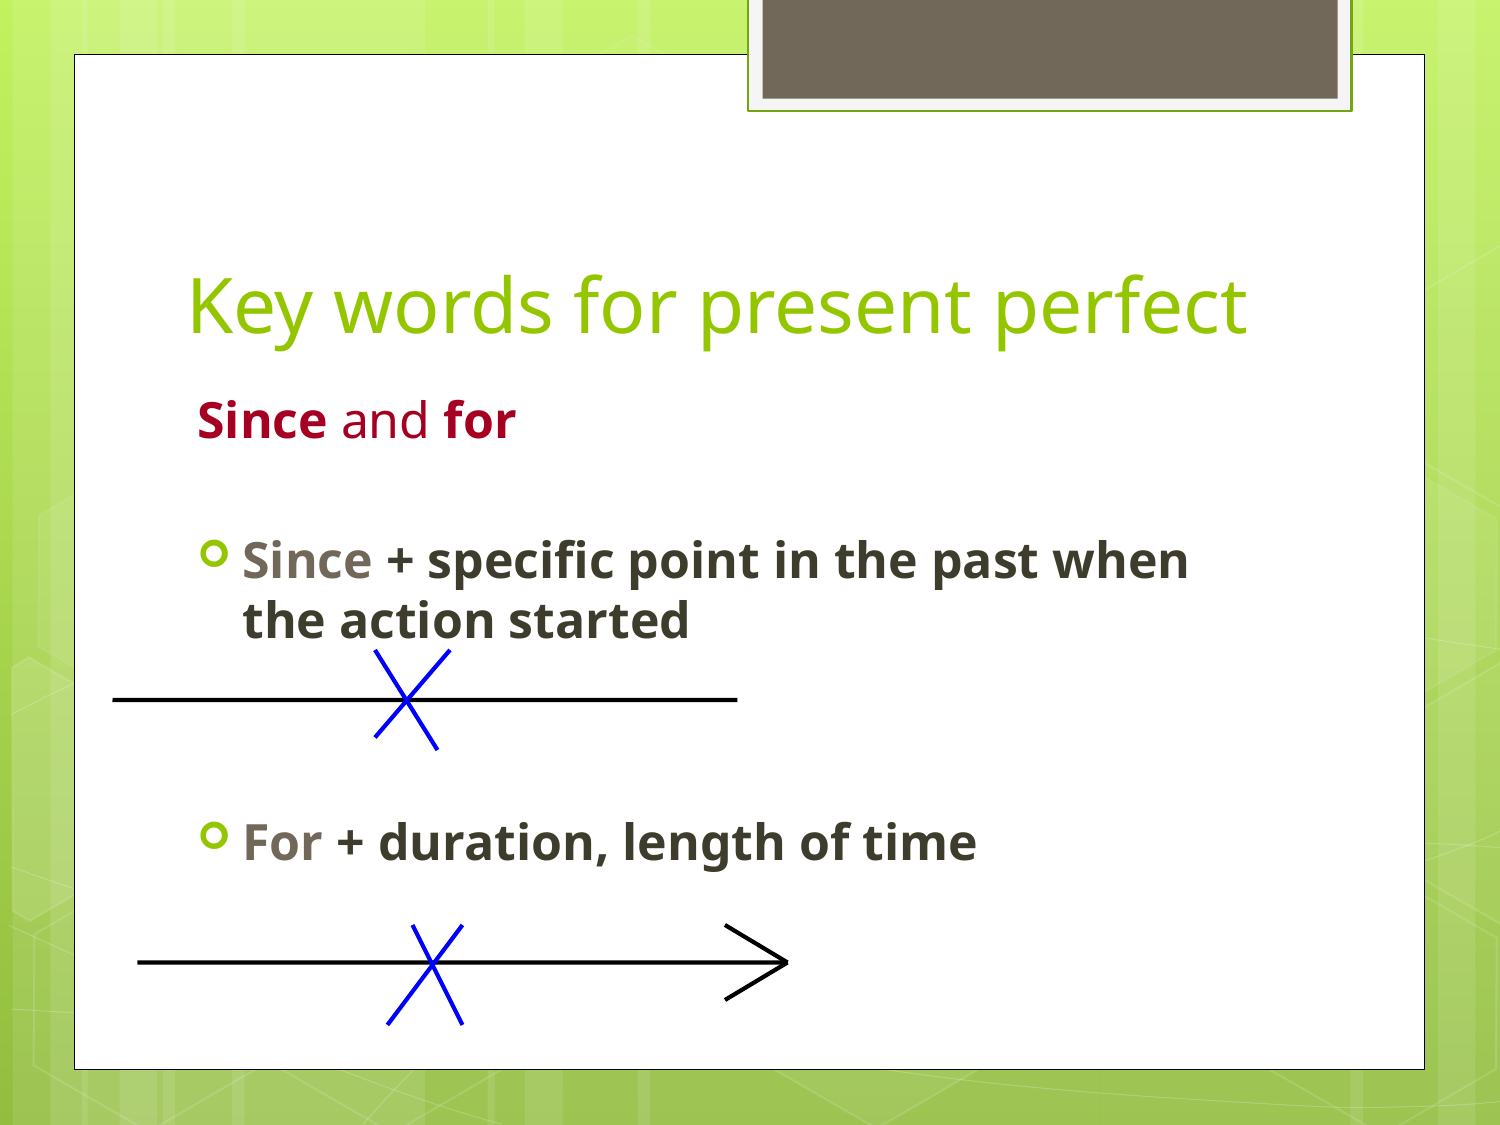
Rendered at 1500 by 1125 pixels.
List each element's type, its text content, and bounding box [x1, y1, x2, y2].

list Since and for Since + specific point in the past when the action started For + duration, length of time [171, 381, 1283, 957]
title Key words for present perfect [171, 168, 1324, 357]
